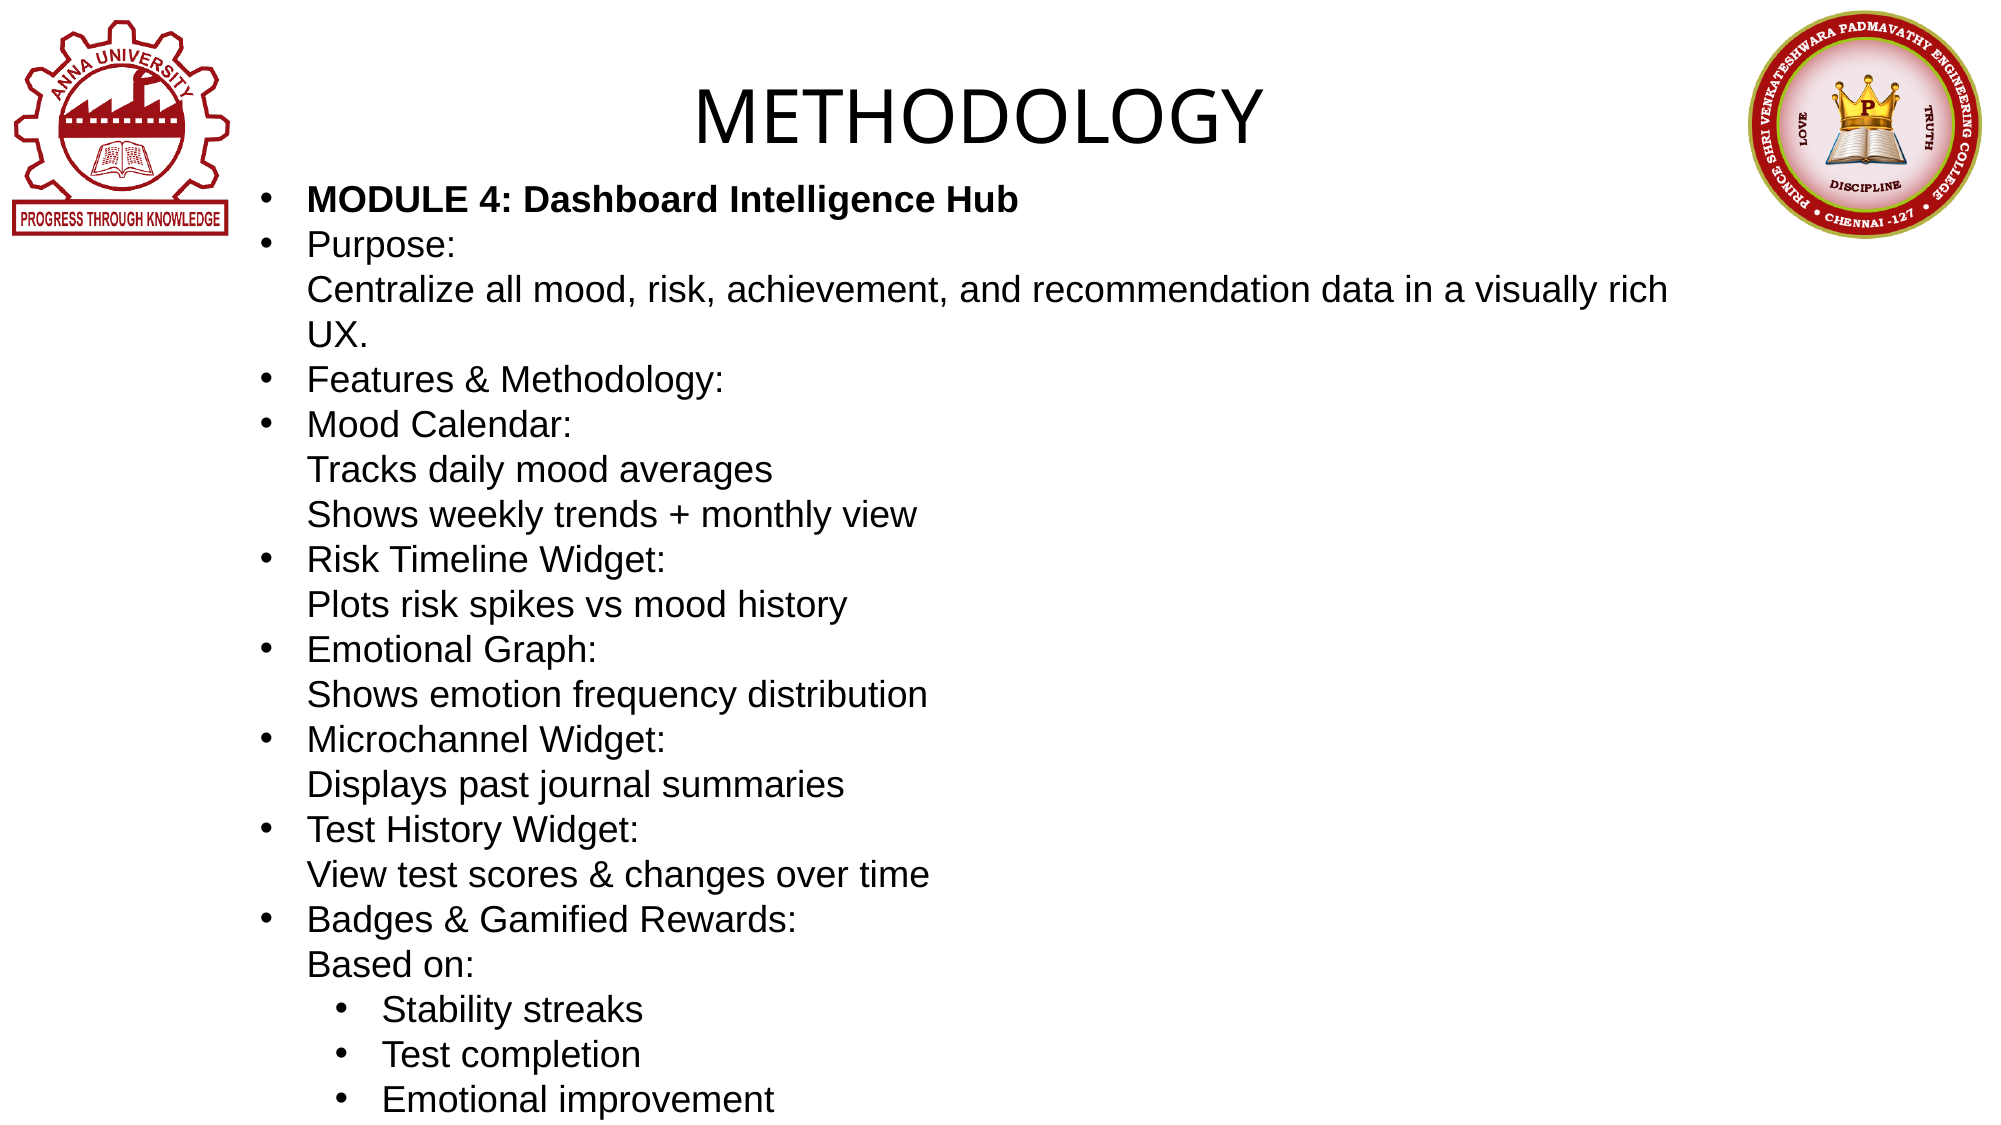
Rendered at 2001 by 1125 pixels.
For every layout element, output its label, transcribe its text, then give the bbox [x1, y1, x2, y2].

picture [10, 18, 231, 237]
title METHODOLOGY [419, 42, 1538, 167]
text_box MODULE 4: Dashboard Intelligence Hub Purpose: Centralize all mood, risk, achievement, and recommendation data in a visually rich UX. Features & Methodology: Mood Calendar: Tracks daily mood averages Shows weekly trends + monthly view Risk Timeline Widget: Plots risk spikes vs mood history Emotional Graph: Shows emotion frequency distribution Microchannel Widget: Displays past journal summaries Test History Widget: View test scores & changes over time Badges & Gamified Rewards: Based on: Stability streaks Test completion Emotional improvement [244, 167, 1713, 1125]
picture [1712, 0, 2000, 246]
